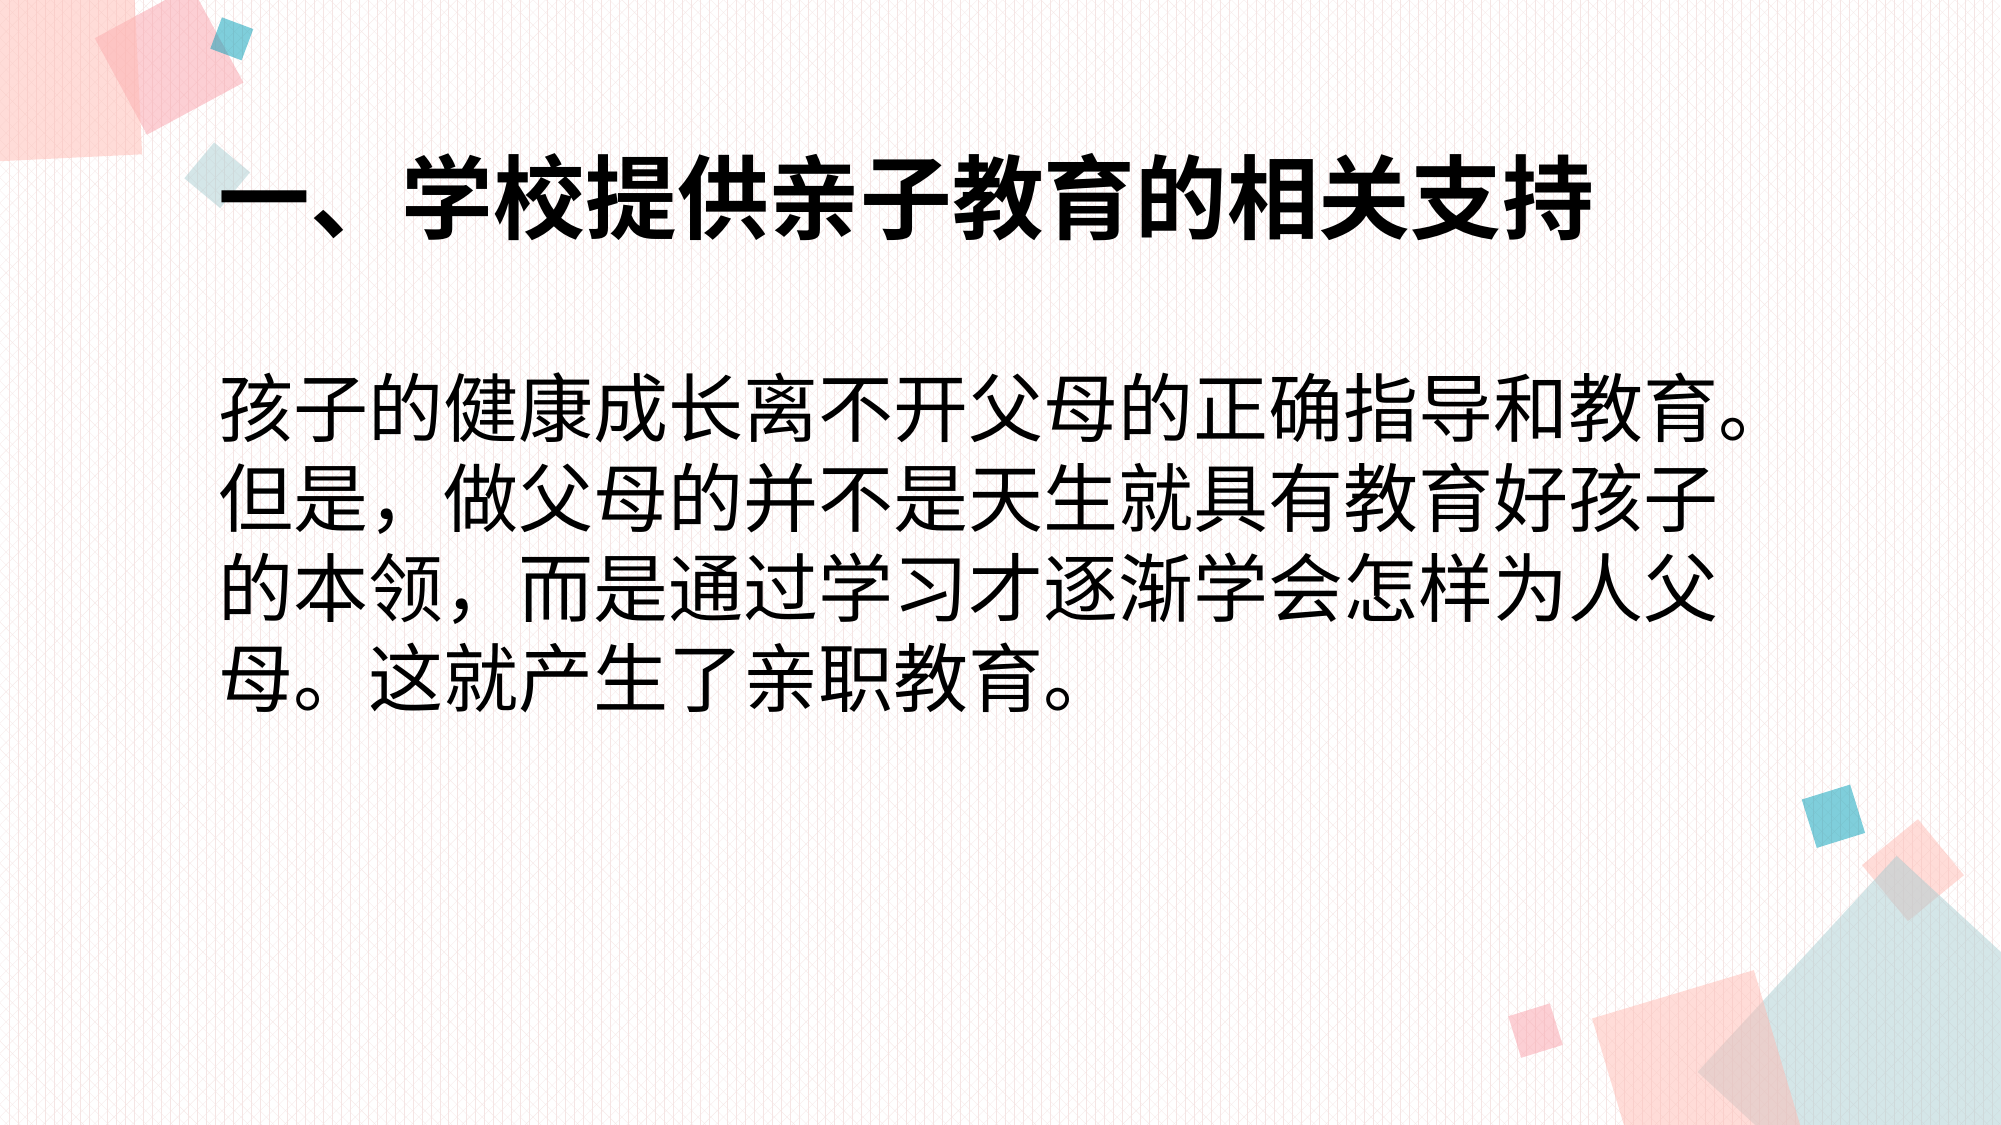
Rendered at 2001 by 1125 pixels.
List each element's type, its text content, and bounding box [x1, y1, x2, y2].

text_box 一、学校提供亲子教育的相关支持 孩子的健康成长离不开父母的正确指导和教育。 但是，做父母的并不是天生就具有教育好孩子的本领，而是通过学习才逐渐学会怎样为人父母。这就产生了亲职教育。 [203, 133, 1802, 729]
